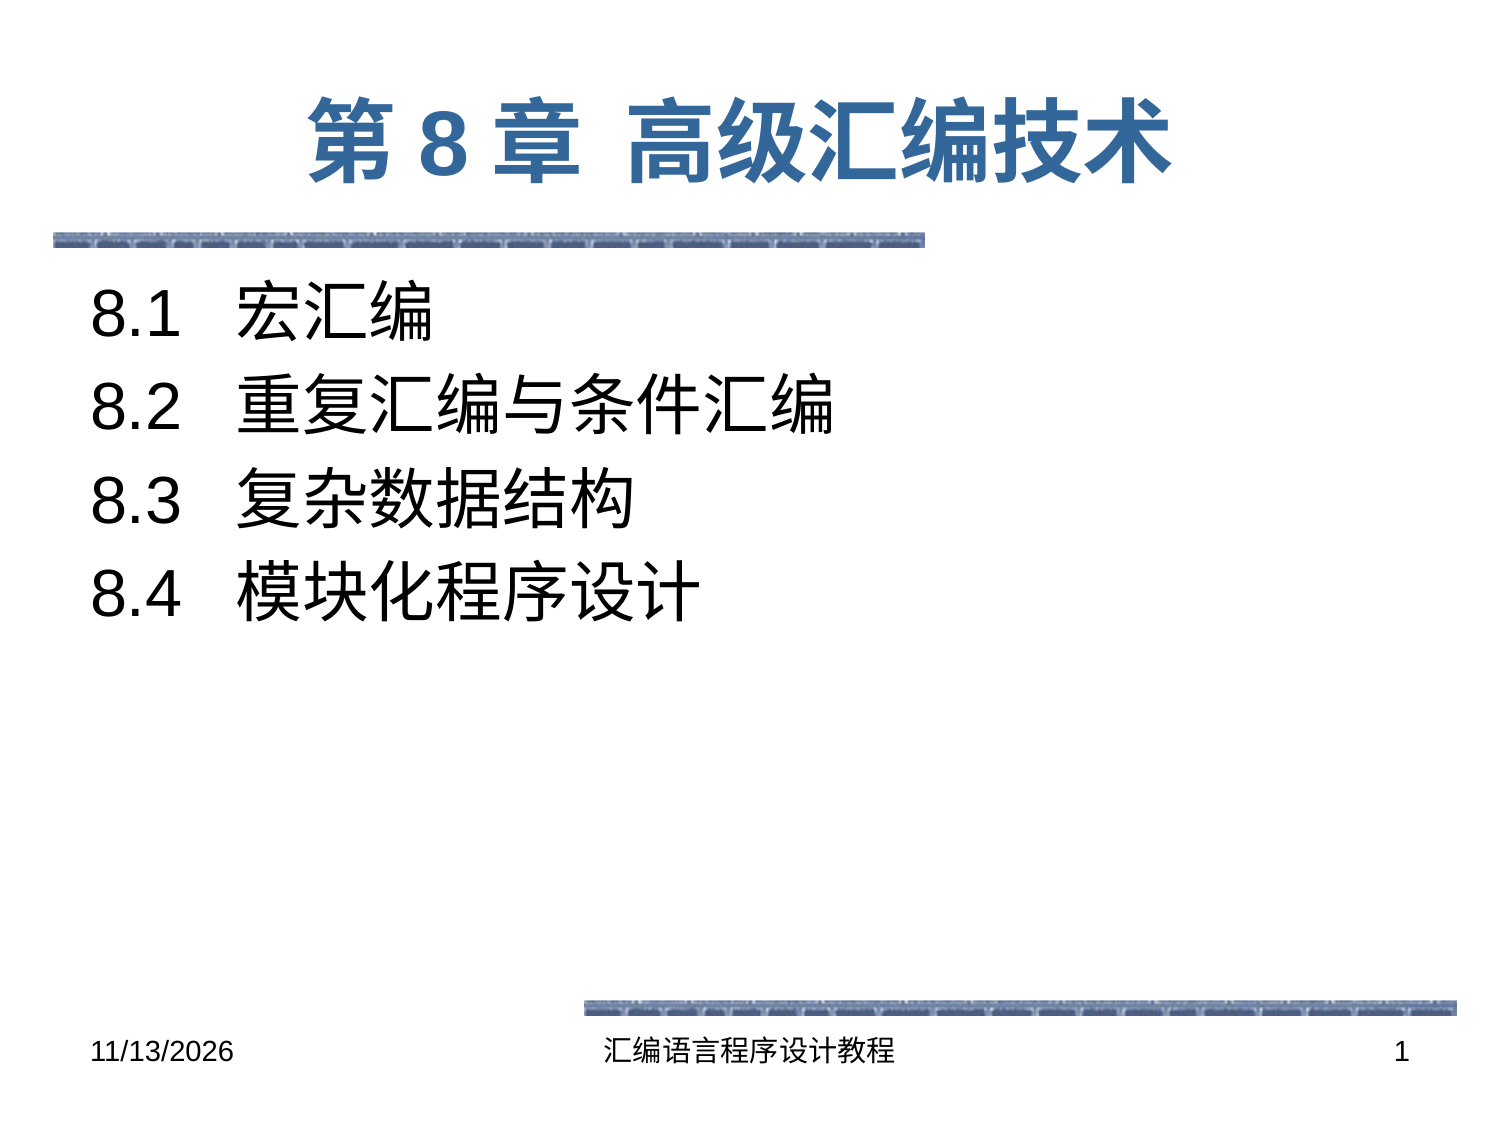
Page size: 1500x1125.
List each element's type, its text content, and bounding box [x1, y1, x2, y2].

list 8.1 宏汇编 8.2 重复汇编与条件汇编 8.3 复杂数据结构 8.4 模块化程序设计 [74, 262, 1426, 1006]
picture [53, 231, 925, 248]
slide_number 1 [1074, 1024, 1426, 1103]
footer 汇编语言程序设计教程 [512, 1024, 988, 1103]
title 第8章 高级汇编技术 [74, 44, 1426, 233]
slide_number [74, 1024, 426, 1103]
picture [584, 999, 1457, 1016]
